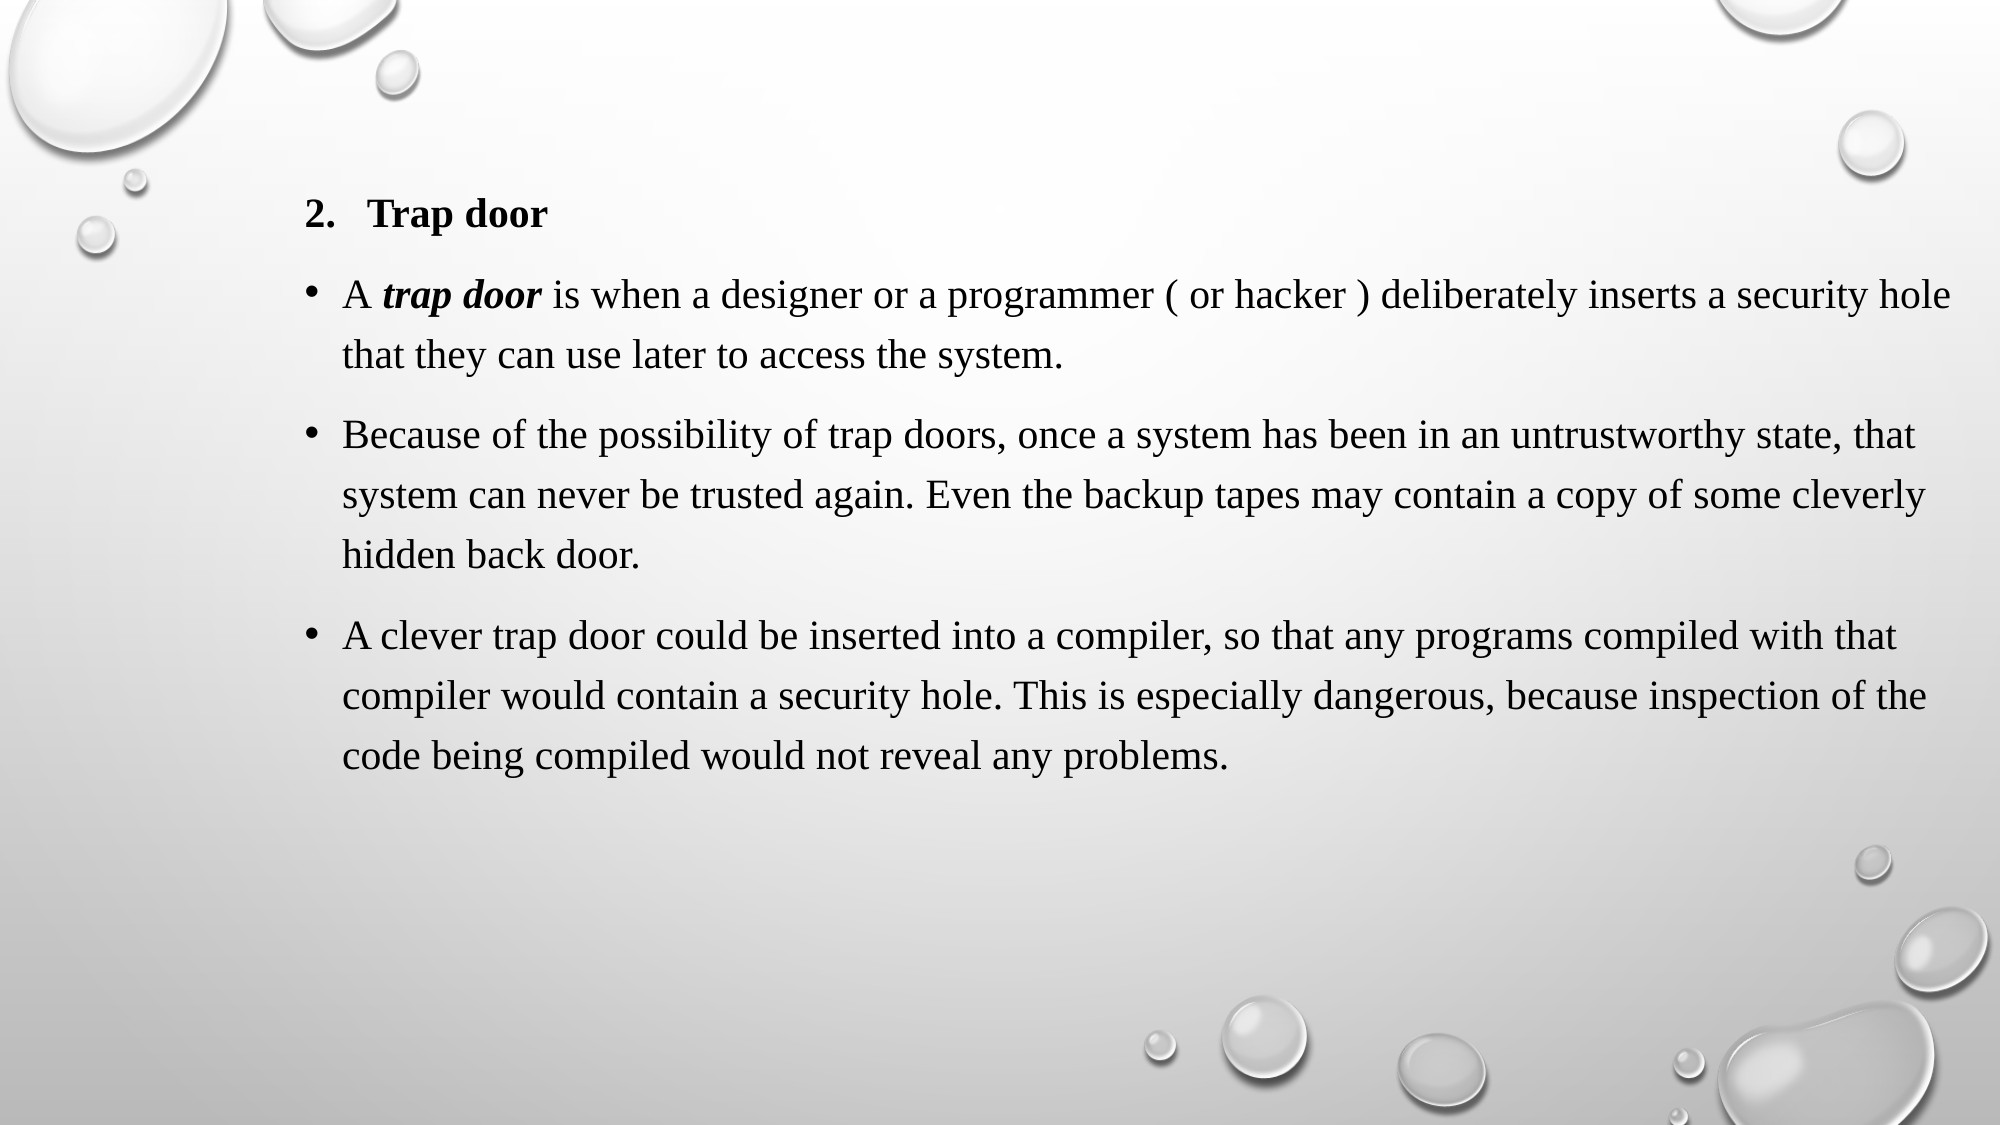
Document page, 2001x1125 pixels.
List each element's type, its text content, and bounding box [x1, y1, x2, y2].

picture [0, 0, 2000, 1125]
list 2. Trap door A trap door is when a designer or a programmer ( or hacker ) deliberately inserts a security hole that they can use later to access the system. Because of the possibility of trap doors, once a system has been in an untrustworthy state, that system can never be trusted again. Even the backup tapes may contain a copy of some cleverly hidden back door. A clever trap door could be inserted into a compiler, so that any programs compiled with that compiler would contain a security hole. This is especially dangerous, because inspection of the code being compiled would not reveal any problems. [289, 168, 2000, 1125]
